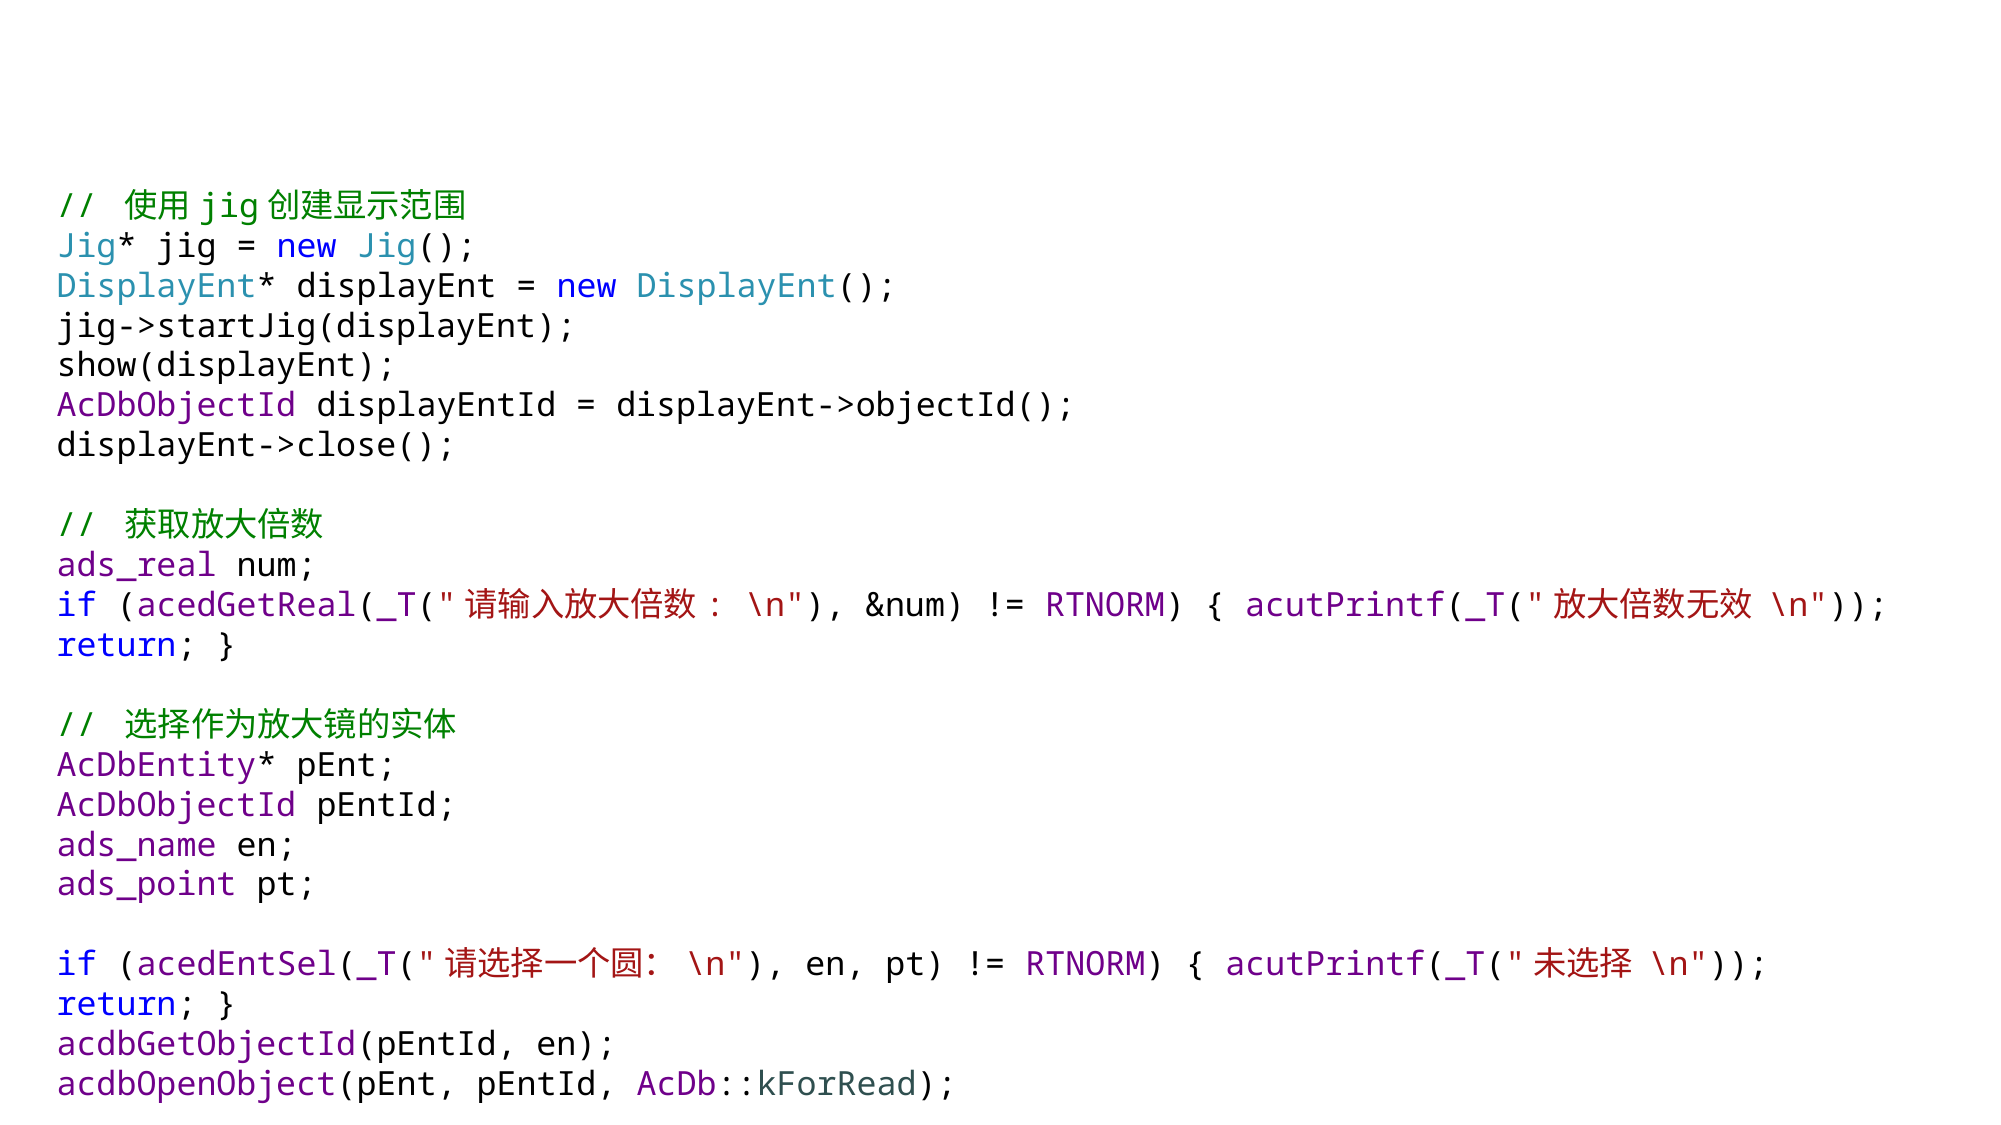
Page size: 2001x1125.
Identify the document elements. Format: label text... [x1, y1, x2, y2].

text_box // 使用jig创建显示范围 Jig* jig = new Jig(); DisplayEnt* displayEnt = new DisplayEnt(); jig->startJig(displayEnt); show(displayEnt); AcDbObjectId displayEntId = displayEnt->objectId(); displayEnt->close(); // 获取放大倍数 ads_real num; if (acedGetReal(_T("请输入放大倍数: \n"), &num) != RTNORM) { acutPrintf(_T("放大倍数无效 \n")); return; } // 选择作为放大镜的实体 AcDbEntity* pEnt; AcDbObjectId pEntId; ads_name en; ads_point pt; if (acedEntSel(_T("请选择一个圆：\n"), en, pt) != RTNORM) { acutPrintf(_T("未选择 \n")); return; } acdbGetObjectId(pEntId, en); acdbOpenObject(pEnt, pEntId, AcDb::kForRead); [41, 176, 1921, 1110]
